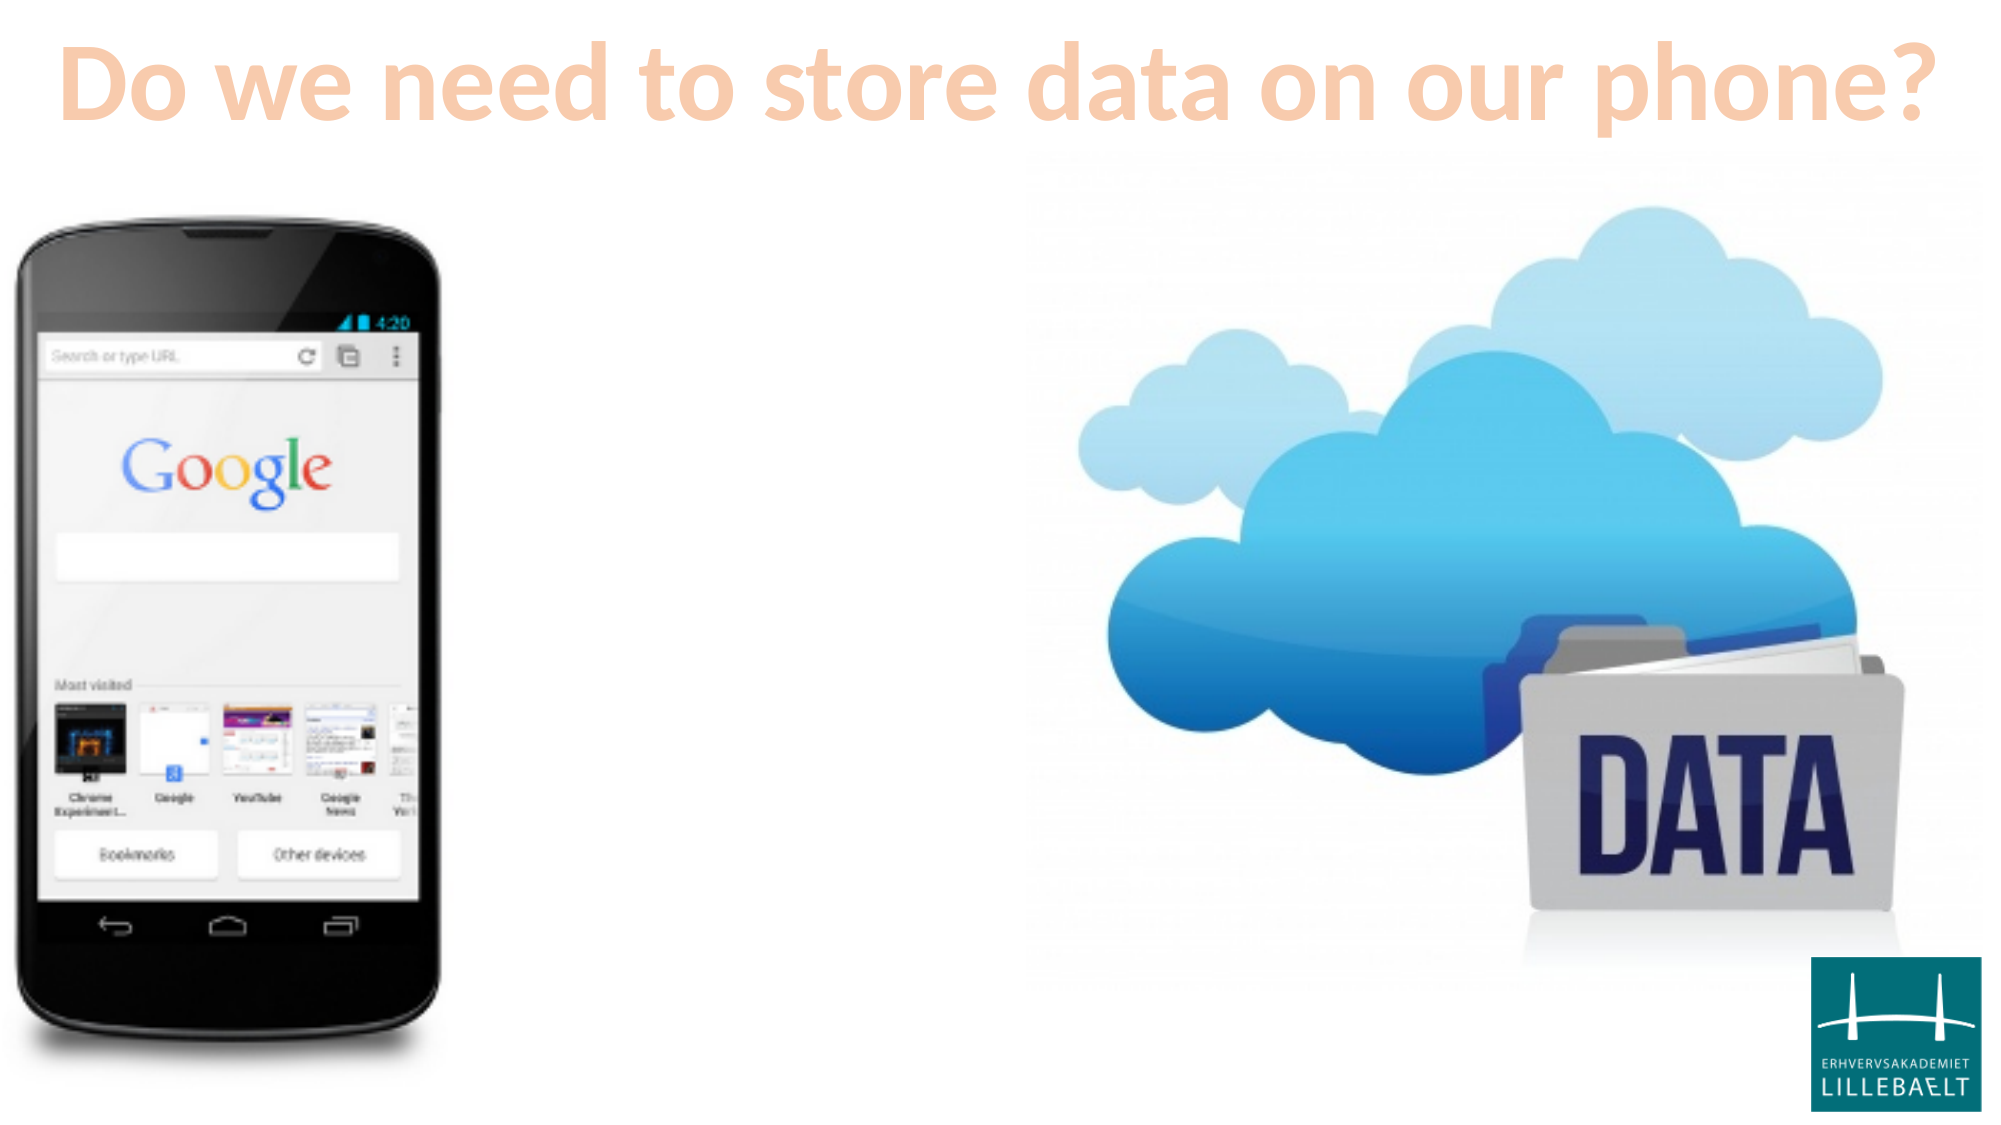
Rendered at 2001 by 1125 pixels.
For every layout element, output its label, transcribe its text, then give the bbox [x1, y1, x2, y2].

picture [0, 173, 458, 1089]
picture [1026, 151, 1983, 1113]
text_box Do we need to store data on our phone? [0, 0, 2000, 150]
